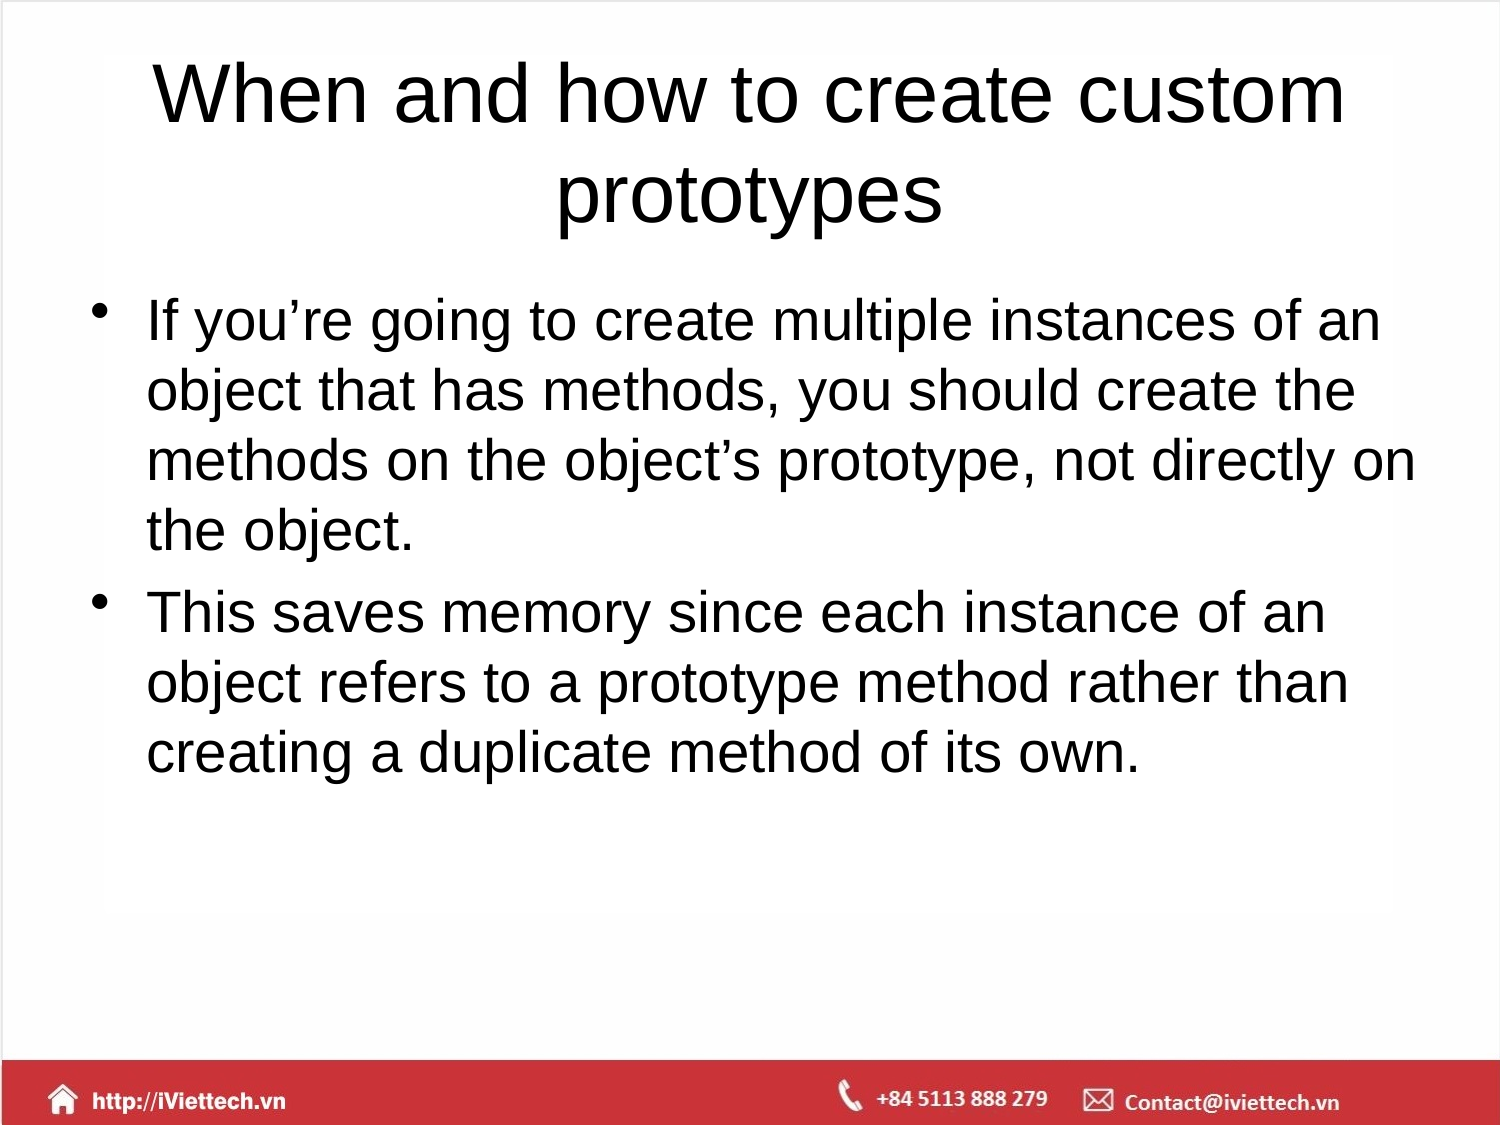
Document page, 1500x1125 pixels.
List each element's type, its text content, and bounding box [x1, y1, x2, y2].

picture [0, 0, 1500, 1125]
list If you’re going to create multiple instances of an object that has methods, you should create the methods on the object’s prototype, not directly on the object. This saves memory since each instance of an object refers to a prototype method rather than creating a duplicate method of its own. [74, 274, 1451, 913]
title When and how to create custom prototypes [74, 44, 1426, 233]
